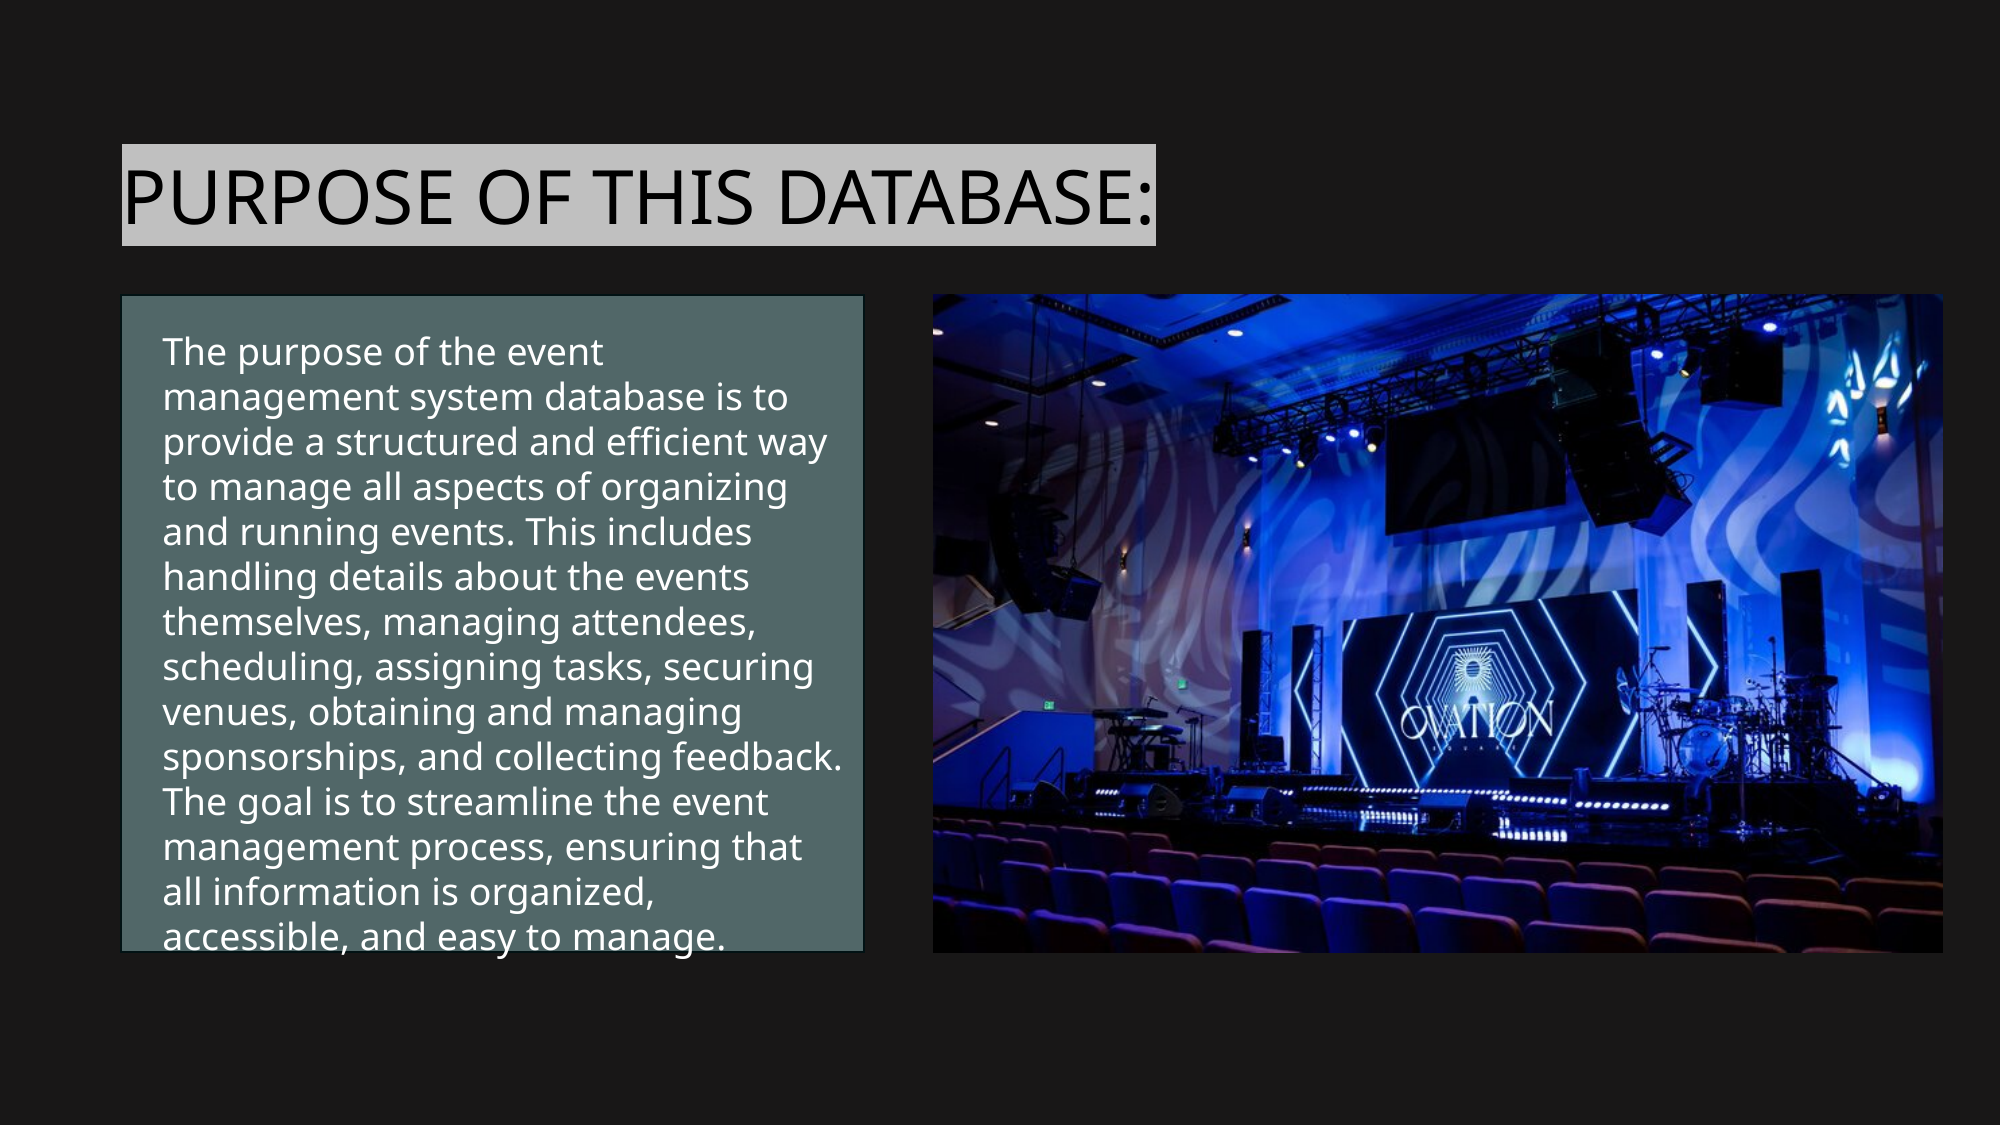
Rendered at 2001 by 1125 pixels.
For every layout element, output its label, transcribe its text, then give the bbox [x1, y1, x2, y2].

text_box [120, 294, 865, 953]
text_box The purpose of the event management system database is to provide a structured and efficient way to manage all aspects of organizing and running events. This includes handling details about the events themselves, managing attendees, scheduling, assigning tasks, securing venues, obtaining and managing sponsorships, and collecting feedback. The goal is to streamline the event management process, ensuring that all information is organized, accessible, and easy to manage. [147, 320, 865, 966]
text_box PURPOSE OF THIS DATABASE: [107, 141, 1498, 247]
picture [933, 294, 1943, 953]
